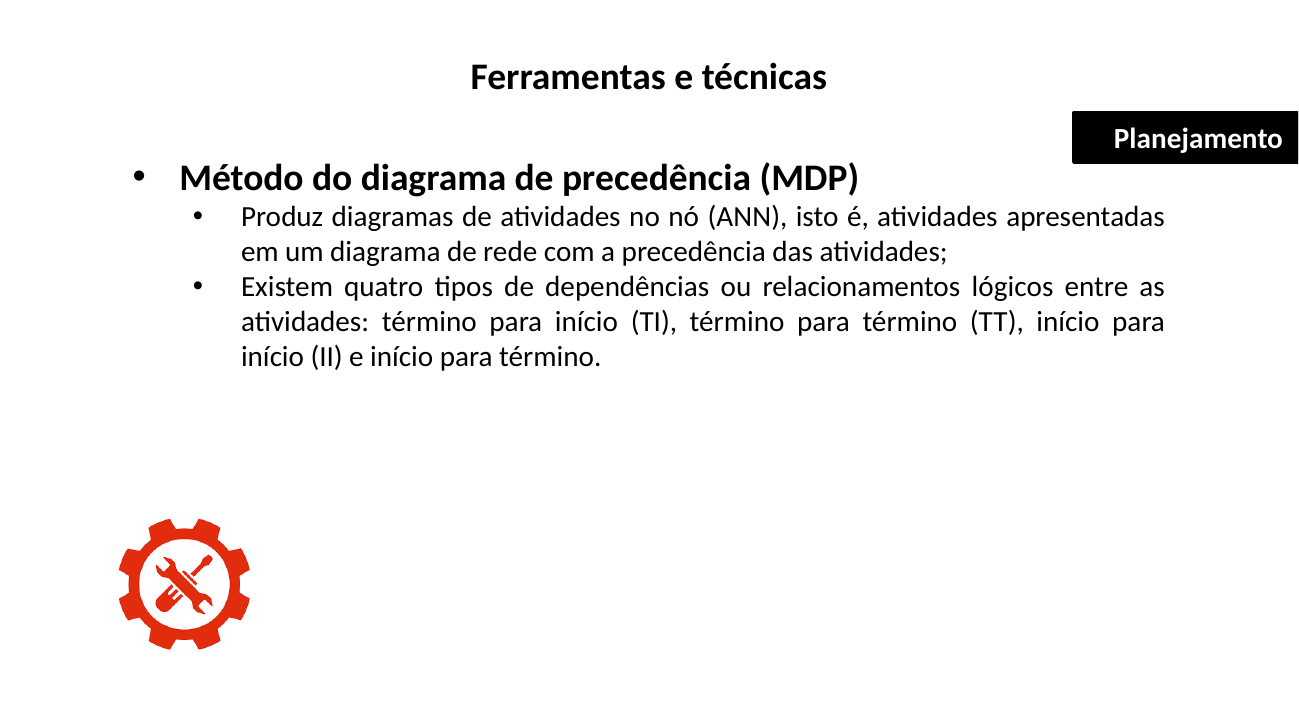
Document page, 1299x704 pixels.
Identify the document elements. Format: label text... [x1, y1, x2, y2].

text_box Método do diagrama de precedência (MDP) Produz diagramas de atividades no nó (ANN), isto é, atividades apresentadas em um diagrama de rede com a precedência das atividades; Existem quatro tipos de dependências ou relacionamentos lógicos entre as atividades: término para início (TI), término para término (TT), início para início (II) e início para término. [117, 145, 1181, 383]
picture [117, 517, 251, 651]
text_box Planejamento [1074, 112, 1299, 162]
text_box Ferramentas e técnicas [0, 44, 1299, 106]
